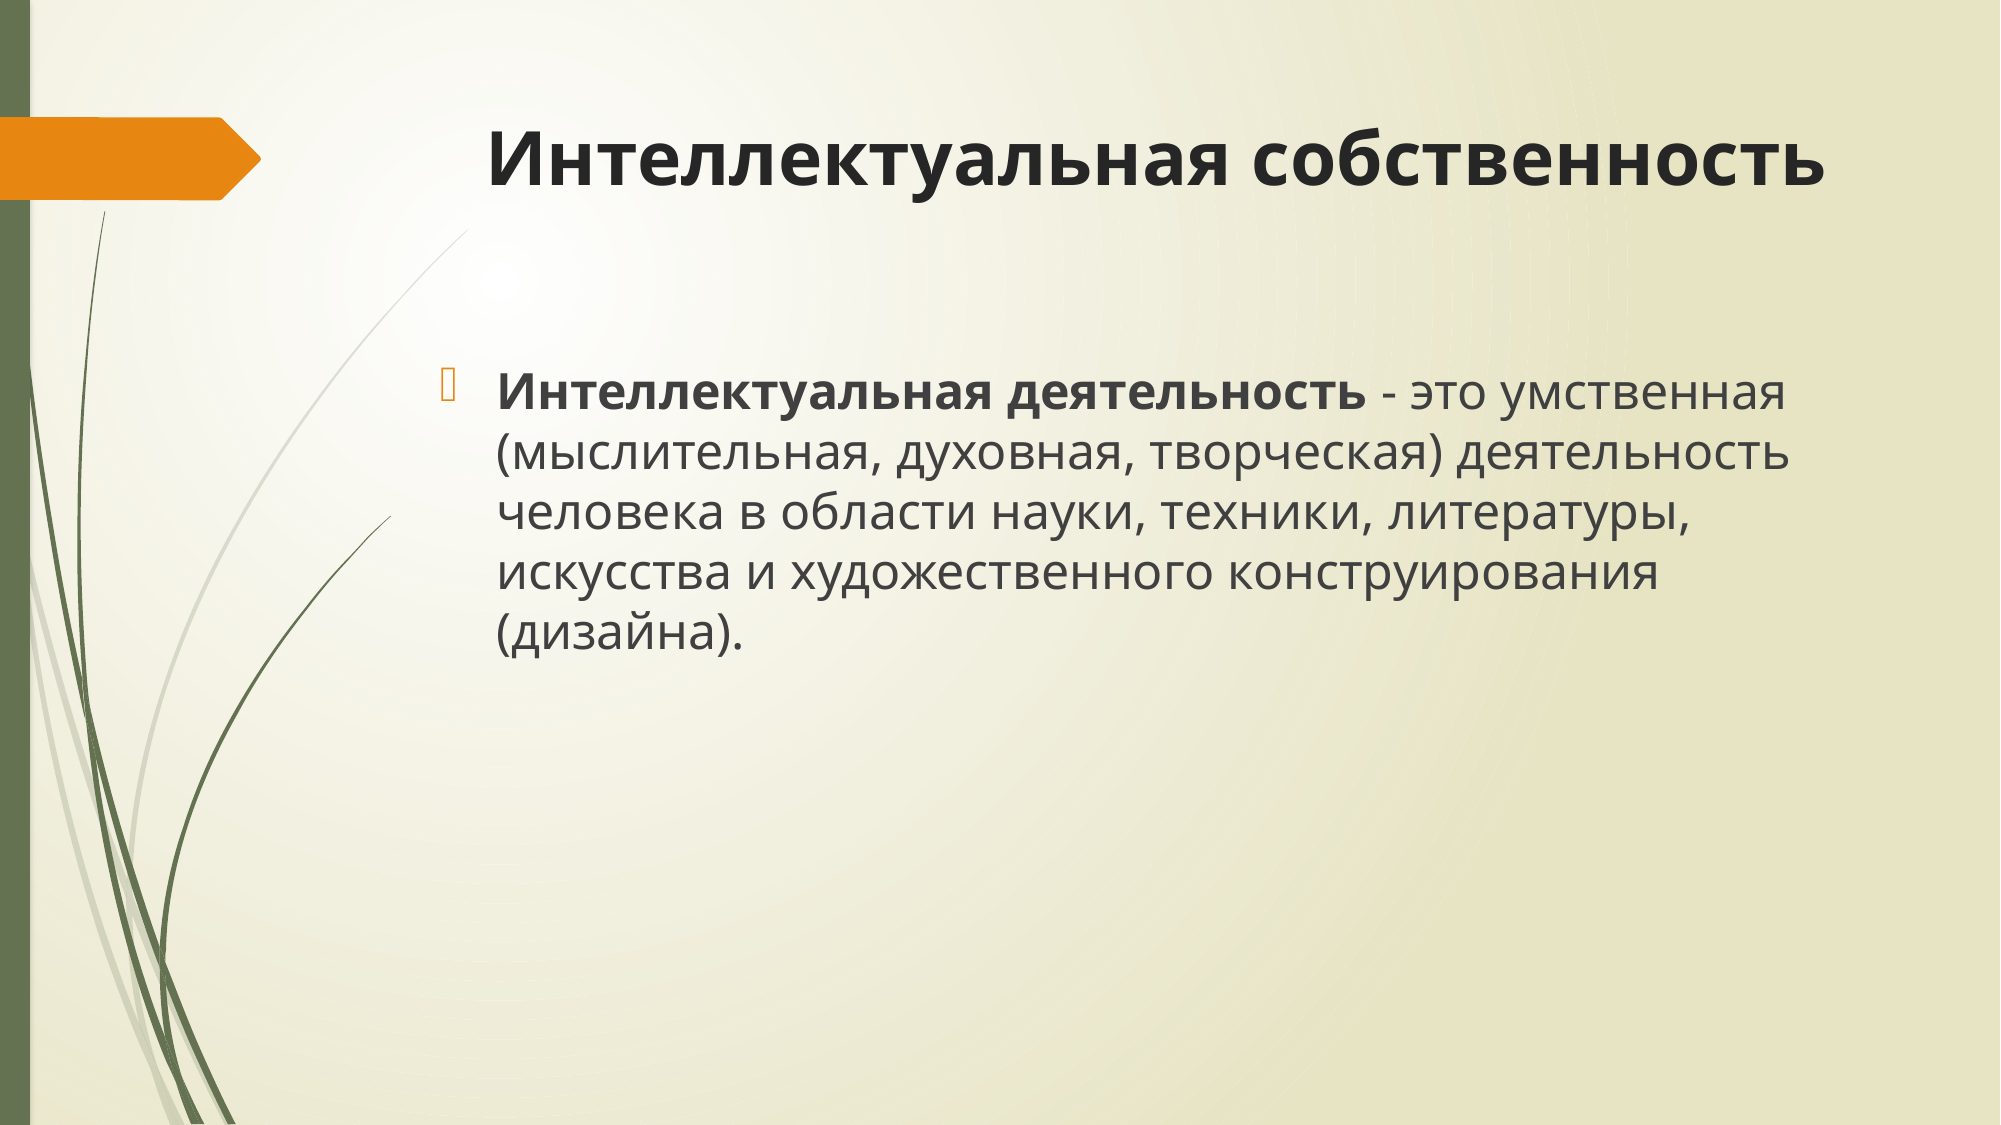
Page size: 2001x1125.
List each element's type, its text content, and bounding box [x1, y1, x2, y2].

list Интеллектуальная деятельность - это умственная (мыслительная, духовная, творческая) деятельность человека в области науки, техники, литературы, искусства и художественного конструирования (дизайна). [424, 352, 1888, 970]
title Интеллектуальная собственность [425, 102, 1888, 313]
